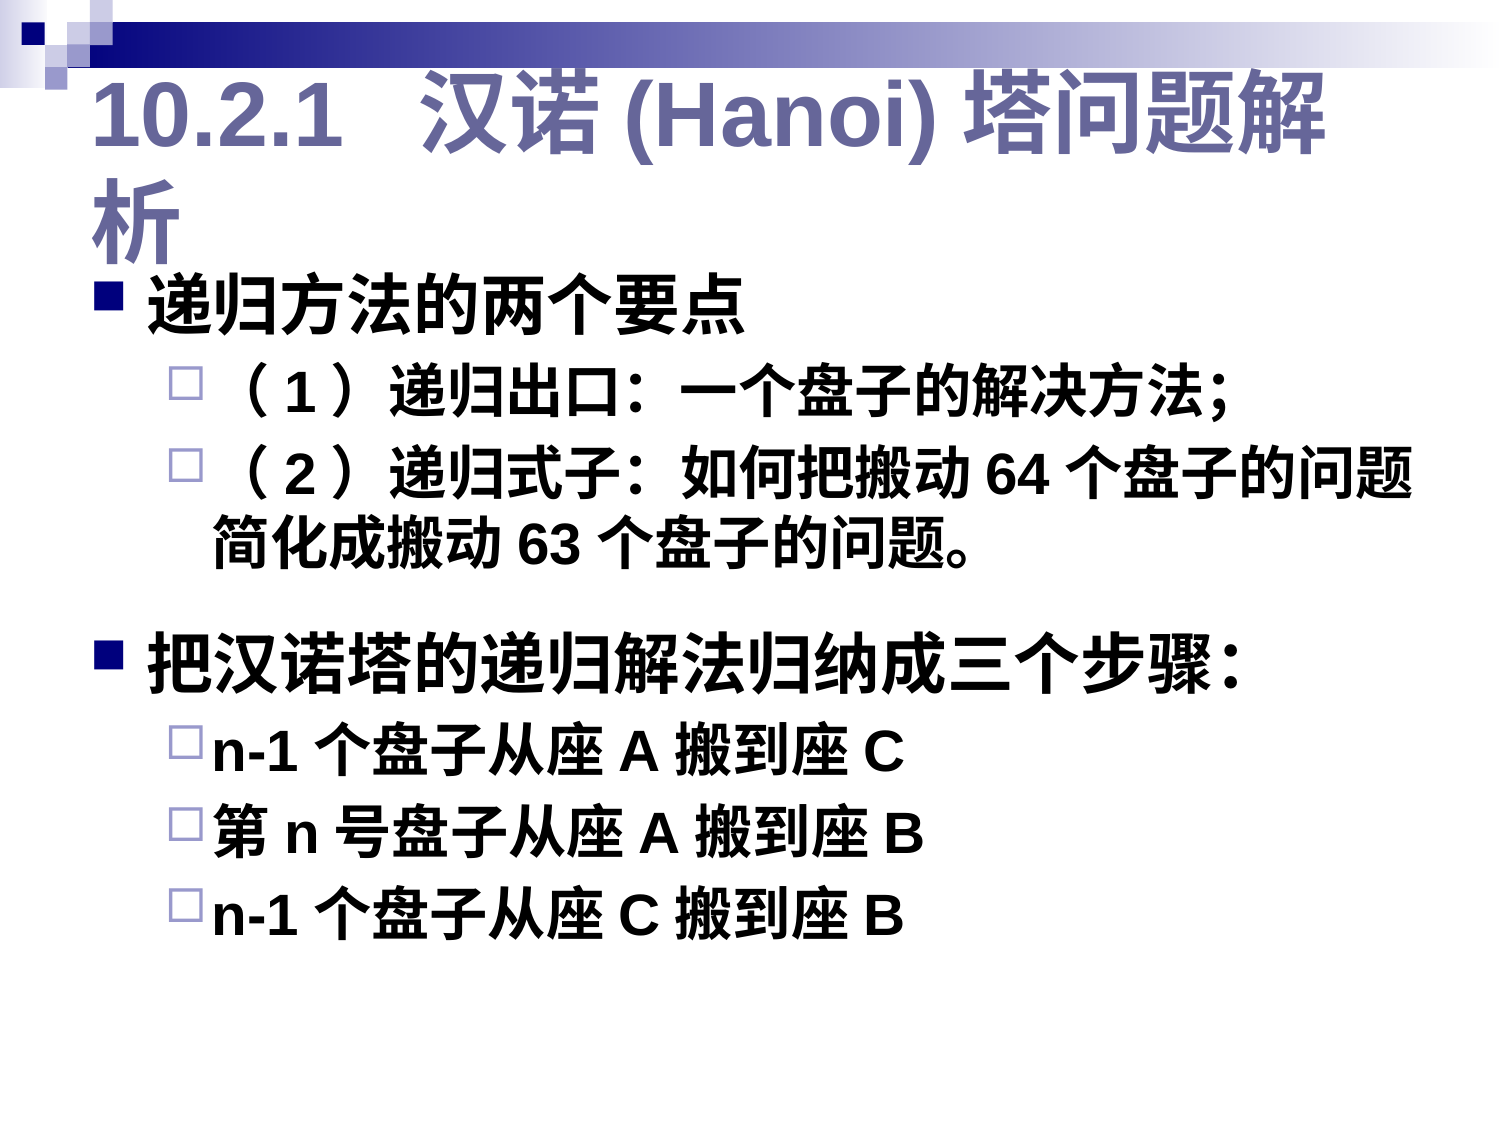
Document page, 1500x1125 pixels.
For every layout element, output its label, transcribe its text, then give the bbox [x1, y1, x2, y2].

title 10.2.1 汉诺(Hanoi)塔问题解析 [75, 75, 1425, 255]
list 递归方法的两个要点 （1）递归出口：一个盘子的解决方法； （2）递归式子：如何把搬动64个盘子的问题简化成搬动63个盘子的问题。 把汉诺塔的递归解法归纳成三个步骤： n-1个盘子从座A搬到座C 第n号盘子从座A搬到座B n-1个盘子从座C搬到座B [75, 255, 1459, 1024]
